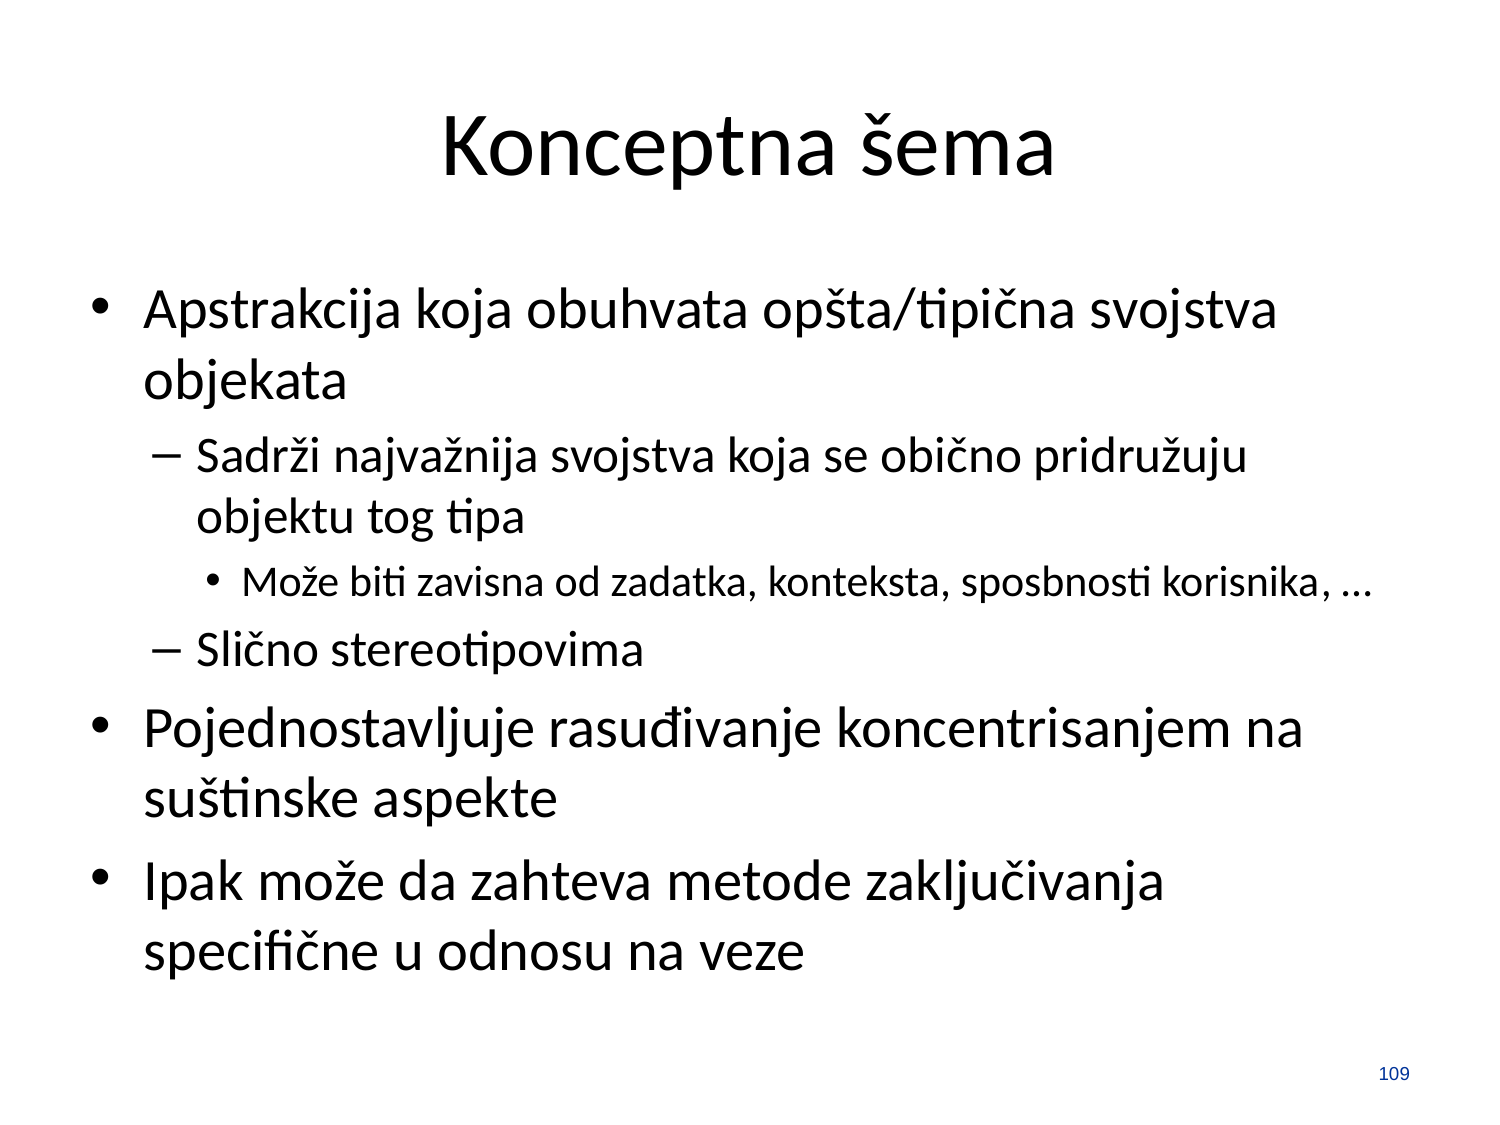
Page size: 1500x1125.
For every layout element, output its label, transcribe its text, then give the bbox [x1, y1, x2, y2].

slide_number 109 [1074, 1042, 1425, 1103]
list Apstrakcija koja obuhvata opšta/tipična svojstva objekata Sadrži najvažnija svojstva koja se obično pridružuju objektu tog tipa Može biti zavisna od zadatka, konteksta, sposbnosti korisnika, … Slično stereotipovima Pojednostavljuje rasuđivanje koncentrisanjem na suštinske aspekte Ipak može da zahteva metode zaključivanja specifične u odnosu na veze [75, 262, 1425, 1005]
title Konceptna šema [75, 45, 1425, 233]
